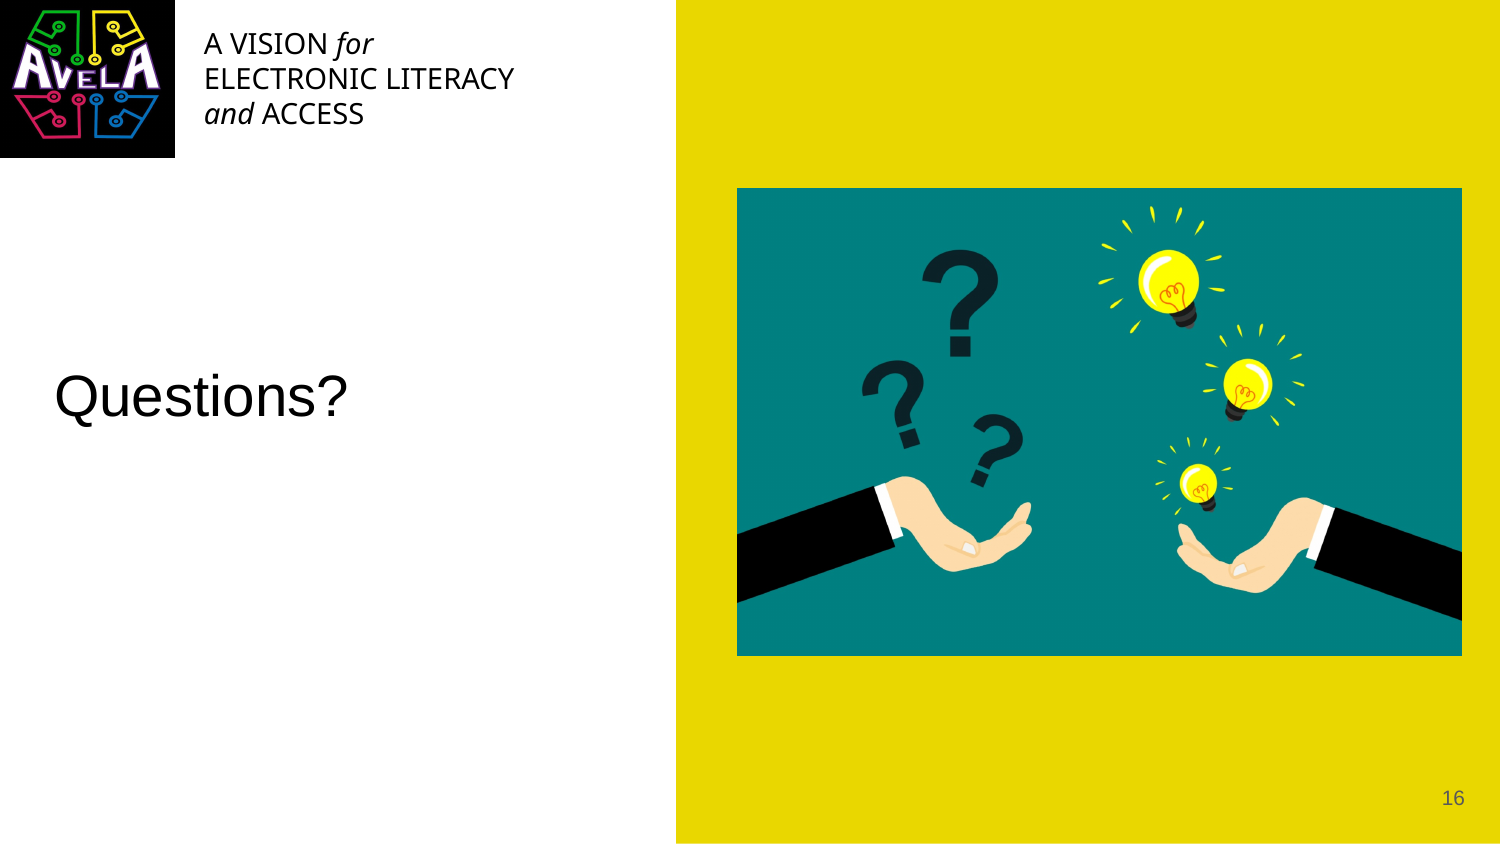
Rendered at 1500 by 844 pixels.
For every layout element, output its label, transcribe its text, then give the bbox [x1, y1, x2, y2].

slide_number ‹#› [1389, 764, 1480, 830]
picture [0, 0, 175, 158]
title Questions? [39, 342, 647, 501]
picture [736, 188, 1462, 656]
